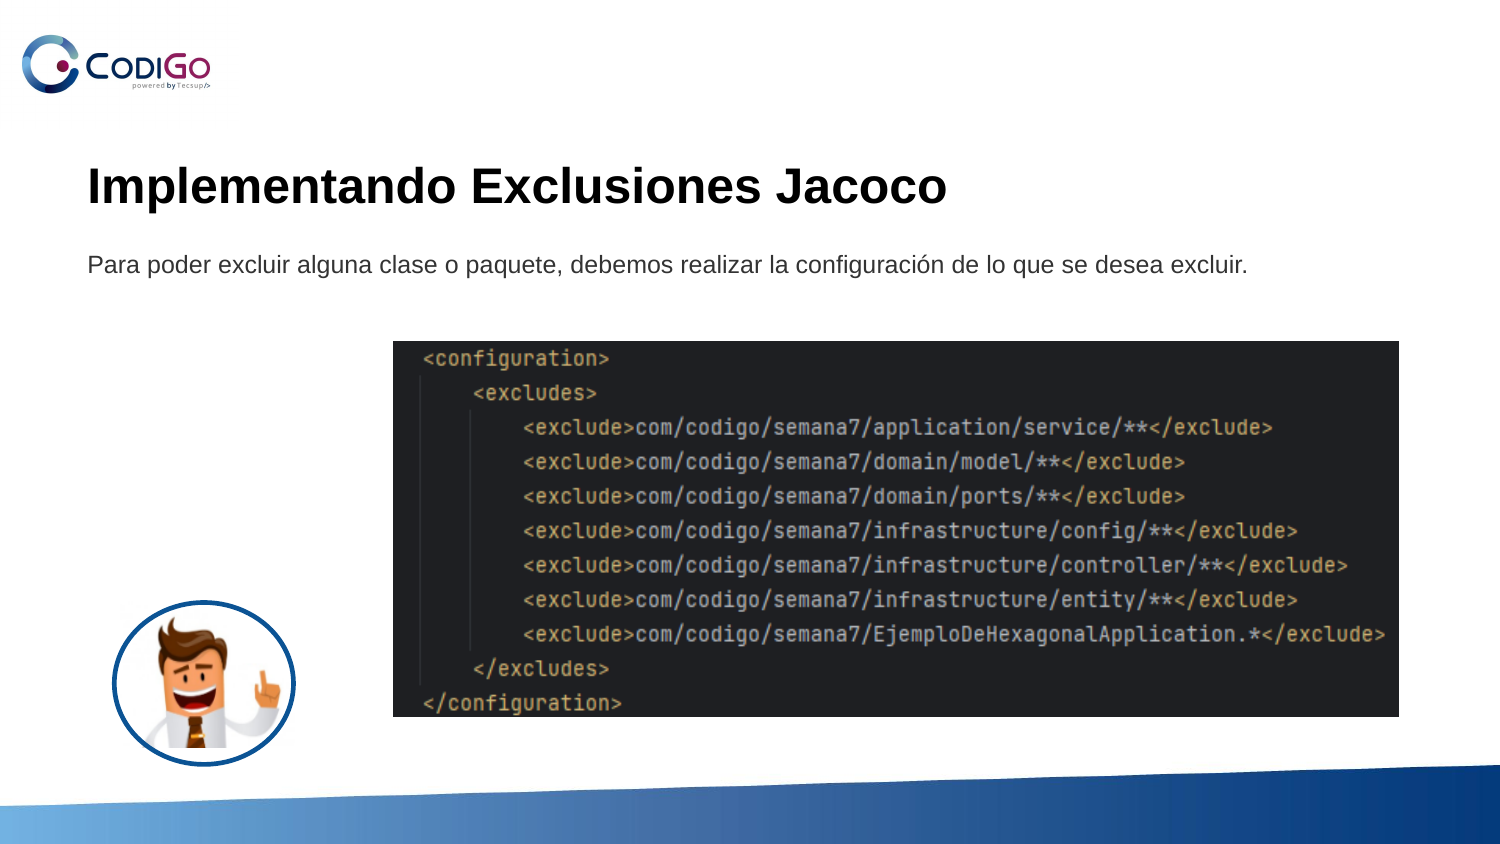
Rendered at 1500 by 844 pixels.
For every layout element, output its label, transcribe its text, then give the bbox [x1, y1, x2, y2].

title Implementando Exclusiones Jacoco [72, 136, 1458, 231]
picture [0, 0, 1500, 844]
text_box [101, 597, 304, 765]
text_box Para poder excluir alguna clase o paquete, debemos realizar la configuración de lo que se desea excluir. [72, 228, 1349, 496]
